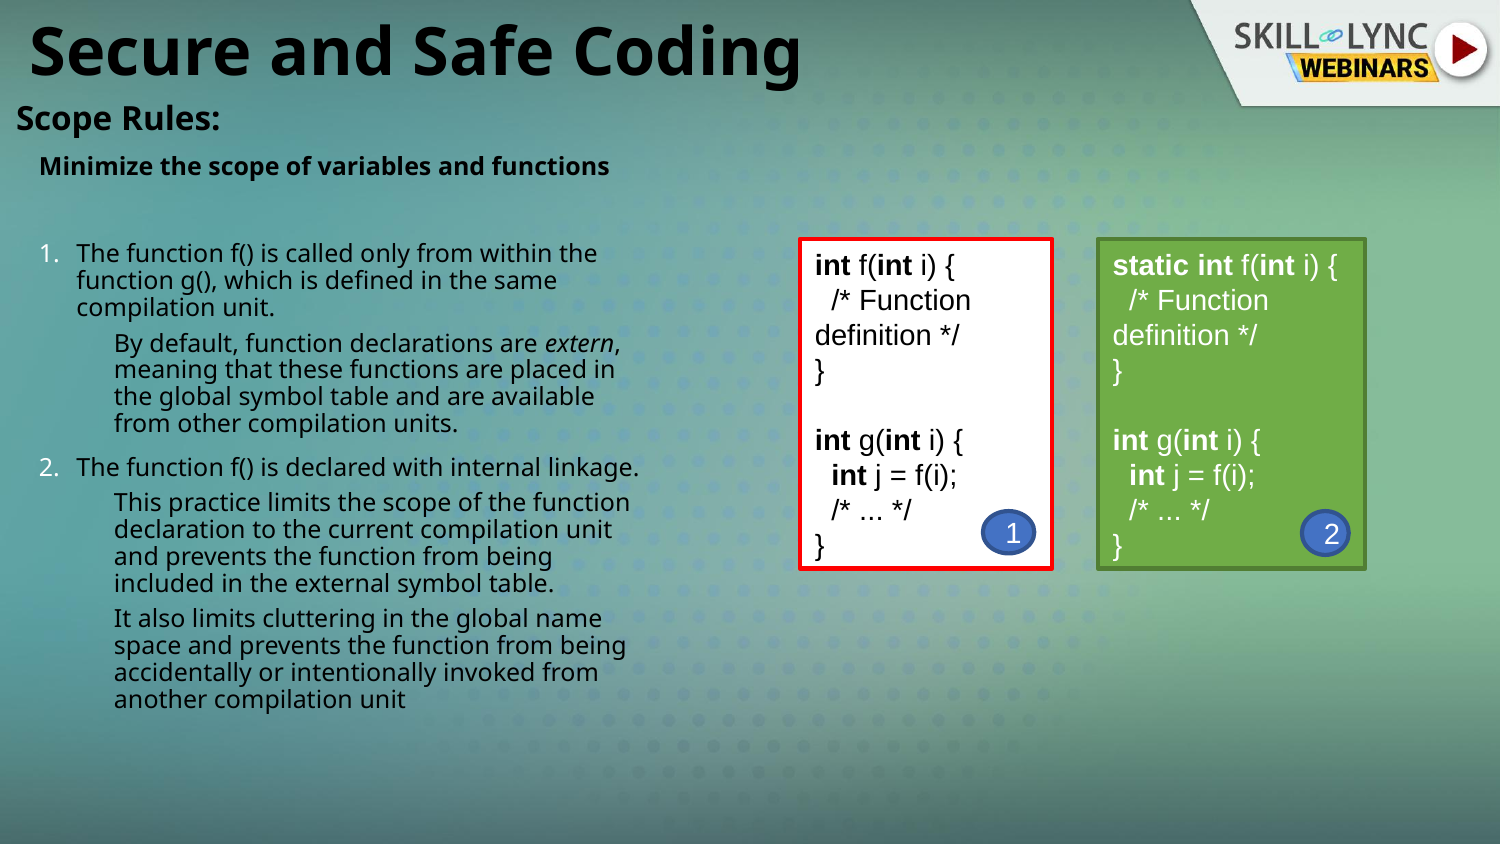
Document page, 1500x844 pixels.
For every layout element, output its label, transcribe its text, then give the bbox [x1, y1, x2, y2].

title Secure and Safe Coding [18, 23, 1313, 84]
picture [0, 0, 1500, 844]
list Scope Rules: Minimize the scope of variables and functions The function f() is called only from within the function g(), which is defined in the same compilation unit. By default, function declarations are extern, meaning that these functions are placed in the global symbol table and are available from other compilation units. The function f() is declared with internal linkage. This practice limits the scope of the function declaration to the current compilation unit and prevents the function from being included in the external symbol table. It also limits cluttering in the global name space and prevents the function from being accidentally or intentionally invoked from another compilation unit [4, 96, 661, 819]
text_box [799, 238, 1366, 573]
